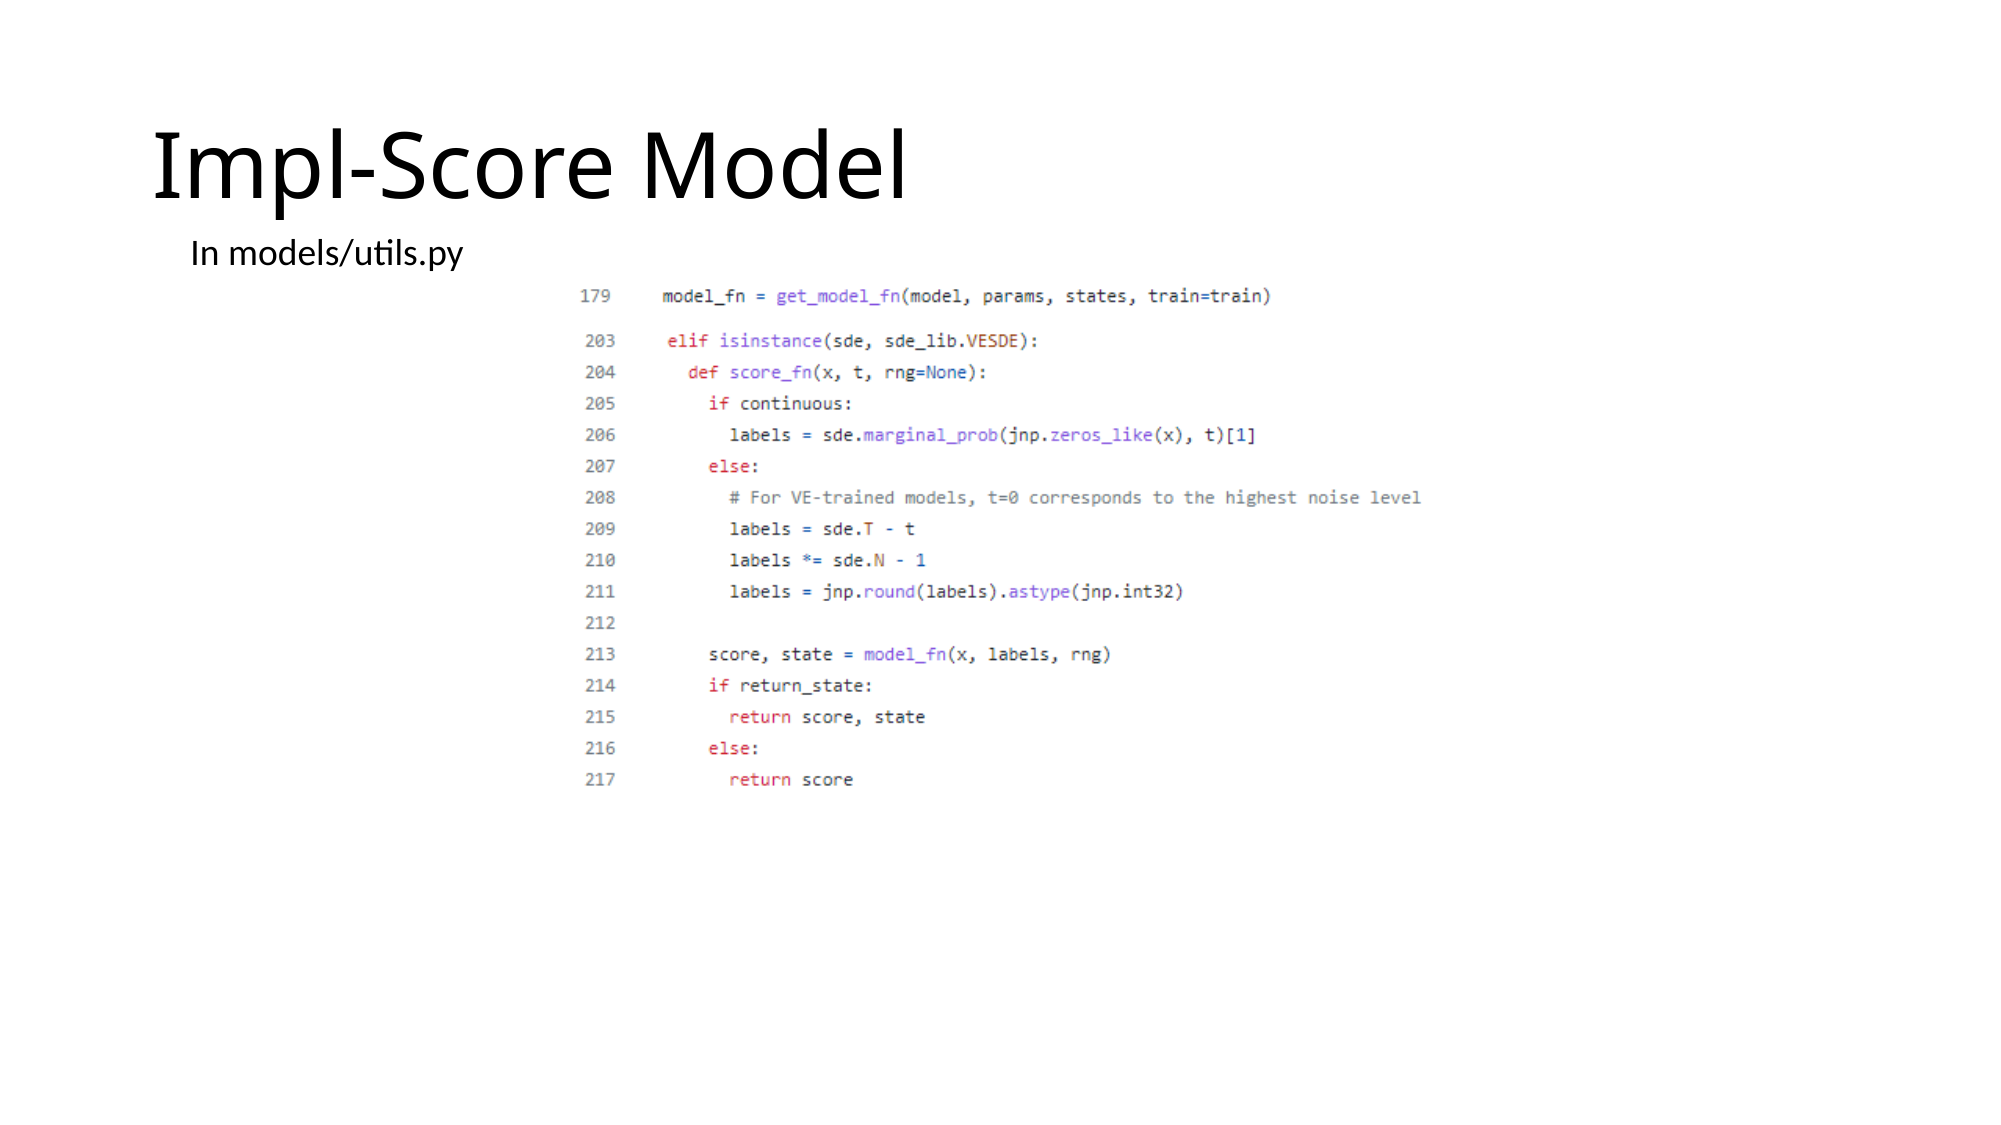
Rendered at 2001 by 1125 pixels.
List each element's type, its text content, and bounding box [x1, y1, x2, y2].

title Impl-Score Model [137, 59, 1863, 278]
text_box In models/utils.py [175, 220, 509, 281]
picture [571, 280, 1429, 800]
